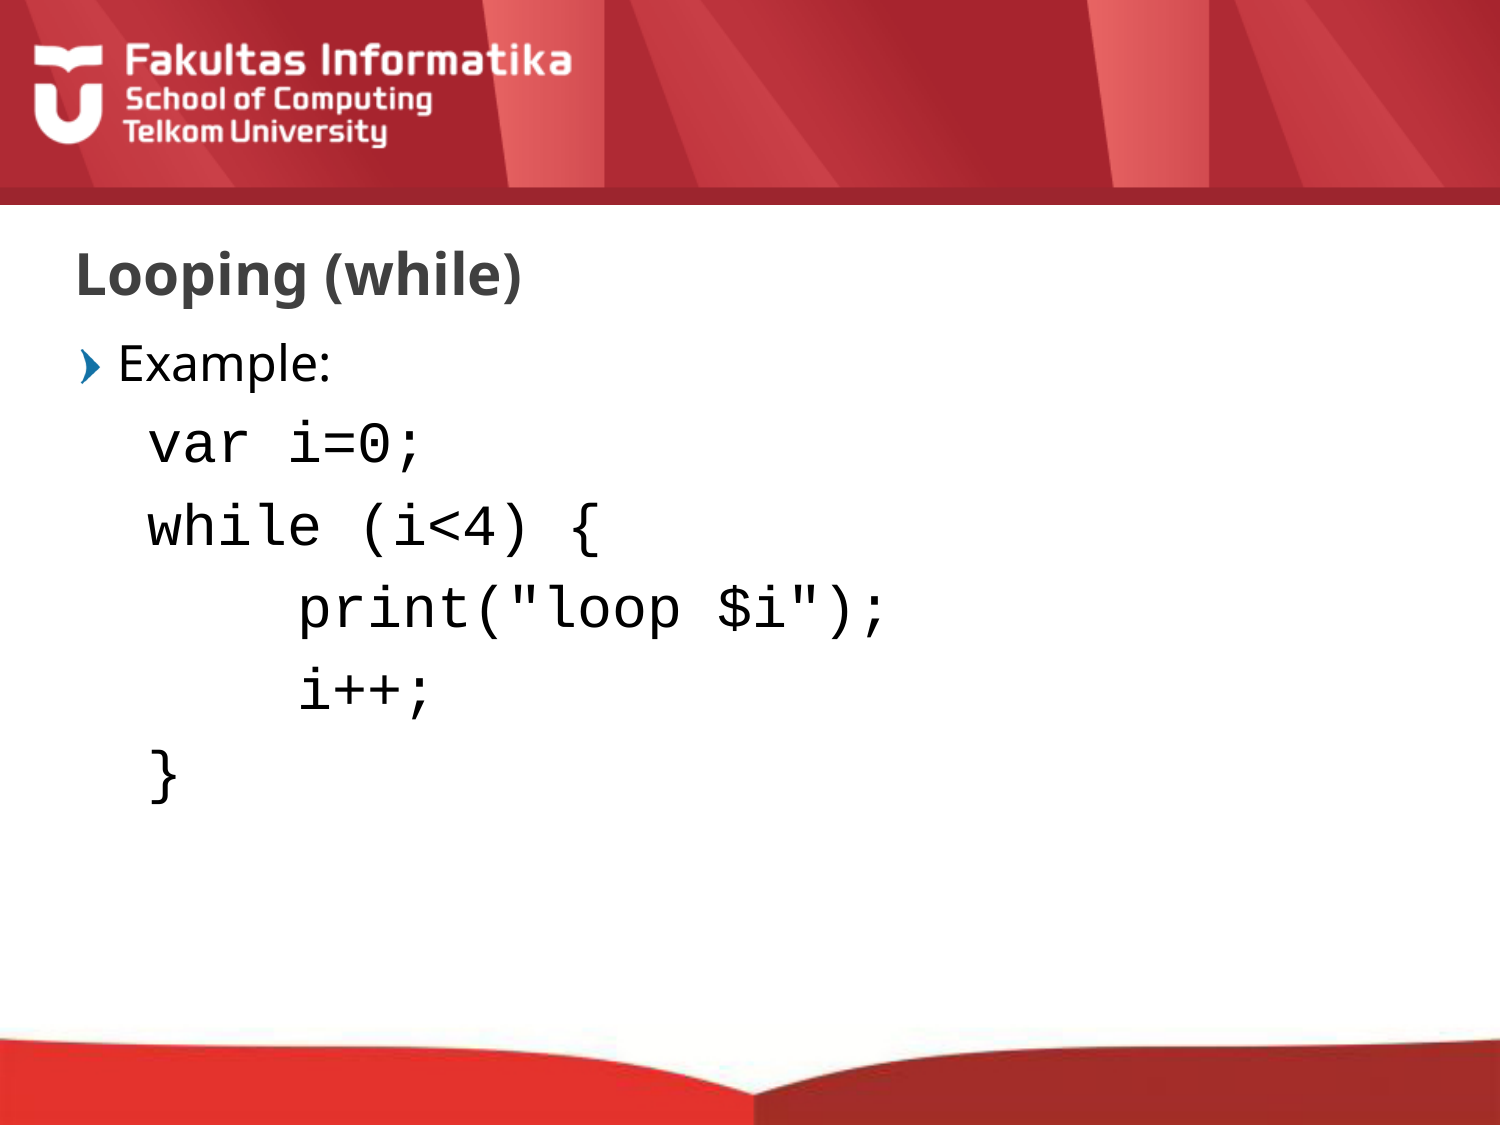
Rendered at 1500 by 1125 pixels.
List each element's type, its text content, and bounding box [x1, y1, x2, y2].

picture [74, 338, 104, 386]
picture [0, 0, 1500, 205]
title Looping (while) [59, 219, 1426, 324]
list Example: var i=0; while (i<4) { print("loop $i"); i++; } [59, 324, 1426, 990]
picture [0, 1024, 1500, 1125]
